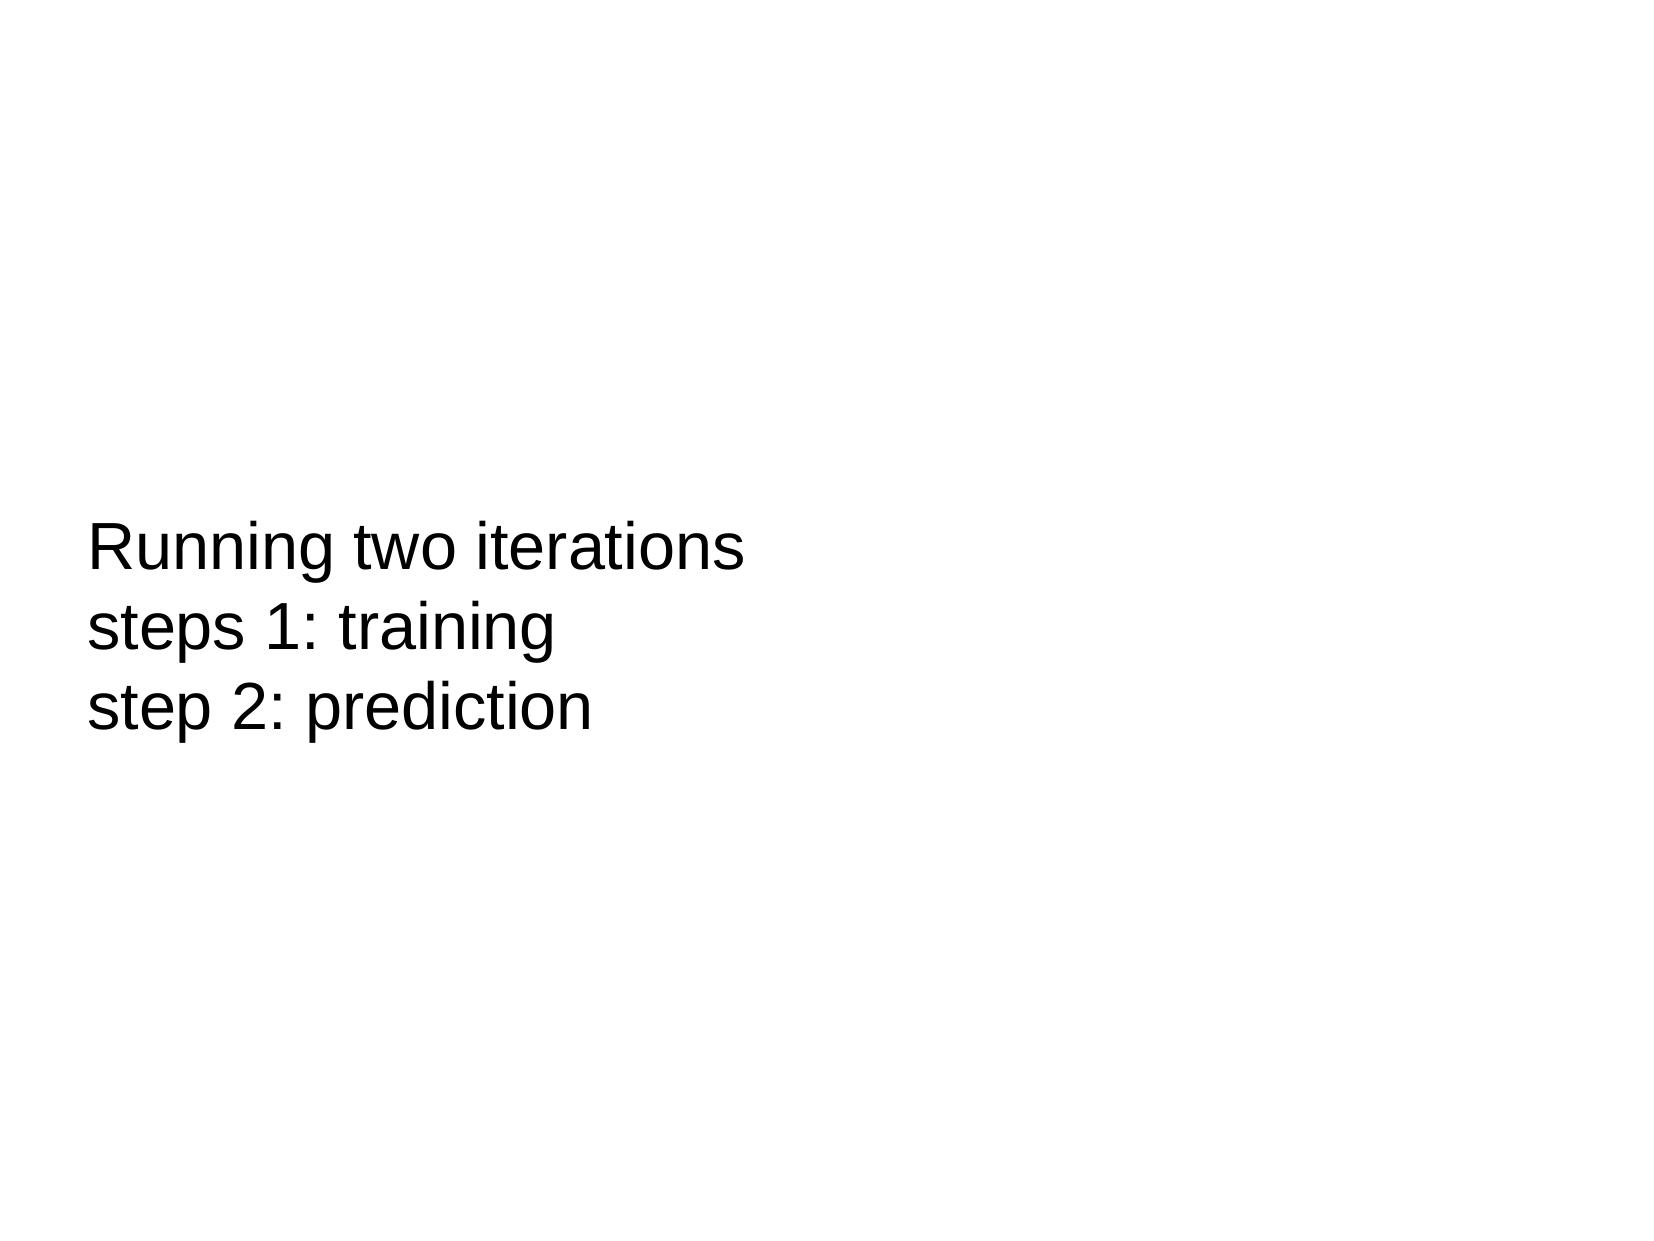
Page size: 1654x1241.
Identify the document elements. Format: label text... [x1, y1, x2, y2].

text_box Running two iterations steps 1: training step 2: prediction [86, 514, 1575, 811]
